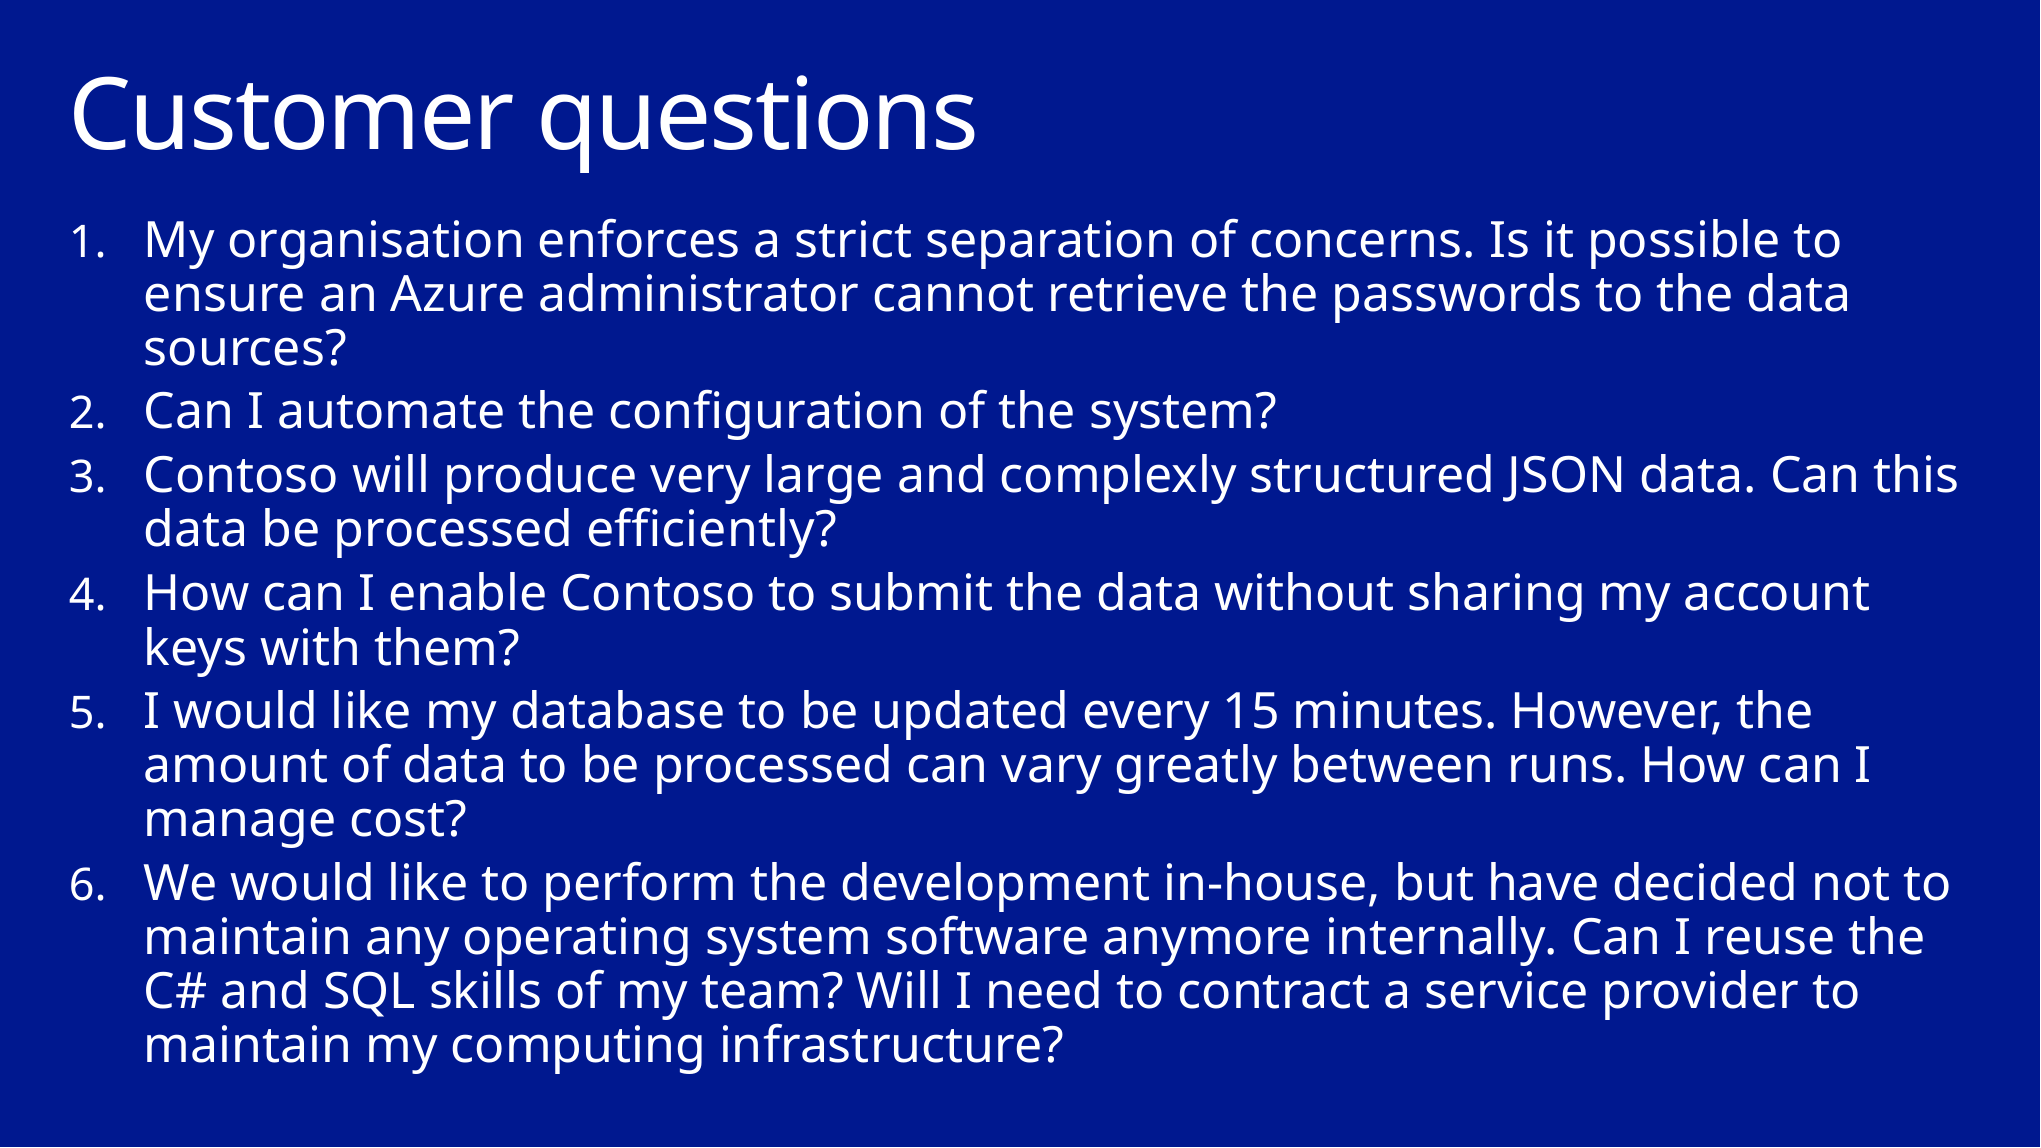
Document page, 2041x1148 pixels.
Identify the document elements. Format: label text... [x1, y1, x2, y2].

title Customer questions [45, 48, 1996, 198]
list My organisation enforces a strict separation of concerns. Is it possible to ensure an Azure administrator cannot retrieve the passwords to the data sources? Can I automate the configuration of the system? Contoso will produce very large and complexly structured JSON data. Can this data be processed efficiently? How can I enable Contoso to submit the data without sharing my account keys with them? I would like my database to be updated every 15 minutes. However, the amount of data to be processed can vary greatly between runs. How can I manage cost? We would like to perform the development in-house, but have decided not to maintain any operating system software anymore internally. Can I reuse the C# and SQL skills of my team? Will I need to contract a service provider to maintain my computing infrastructure? [45, 198, 1996, 999]
